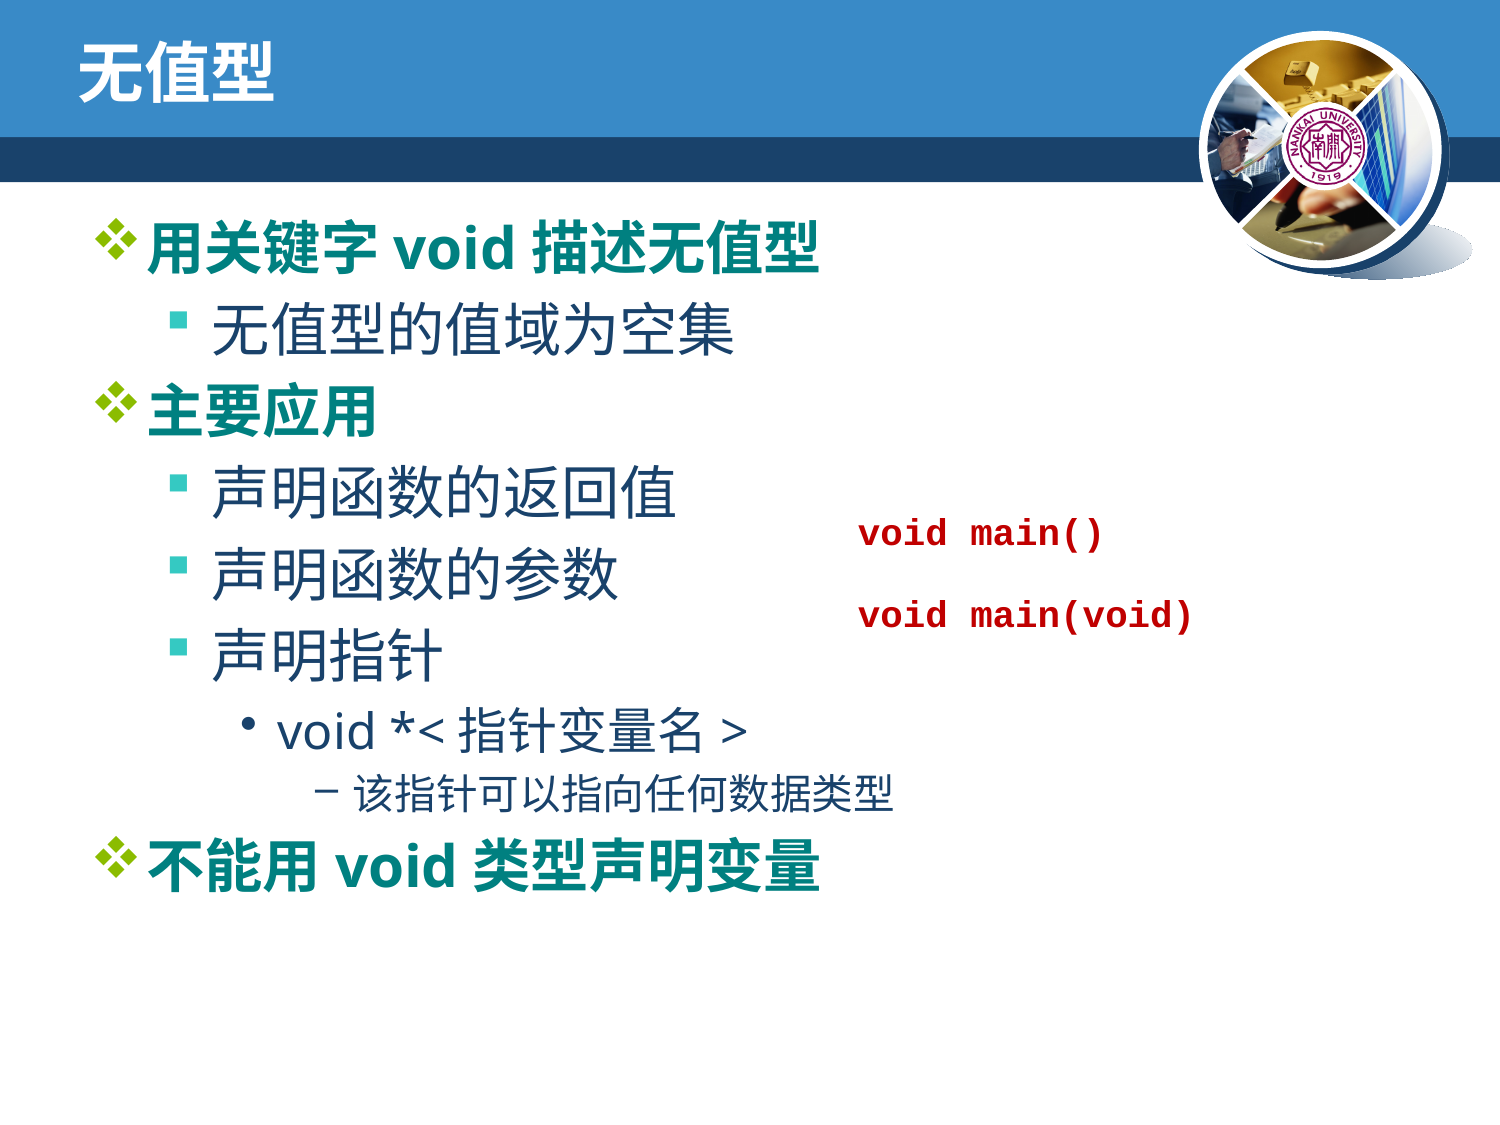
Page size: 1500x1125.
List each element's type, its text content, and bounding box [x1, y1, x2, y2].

title 无值型 [62, 24, 1275, 118]
picture [855, 503, 1108, 560]
picture [1207, 40, 1433, 203]
picture [855, 585, 1198, 642]
list 用关键字void描述无值型 无值型的值域为空集 主要应用 声明函数的返回值 声明函数的参数 声明指针 void *<指针变量名> 该指针可以指向任何数据类型 不能用void类型声明变量 [75, 203, 1425, 1065]
